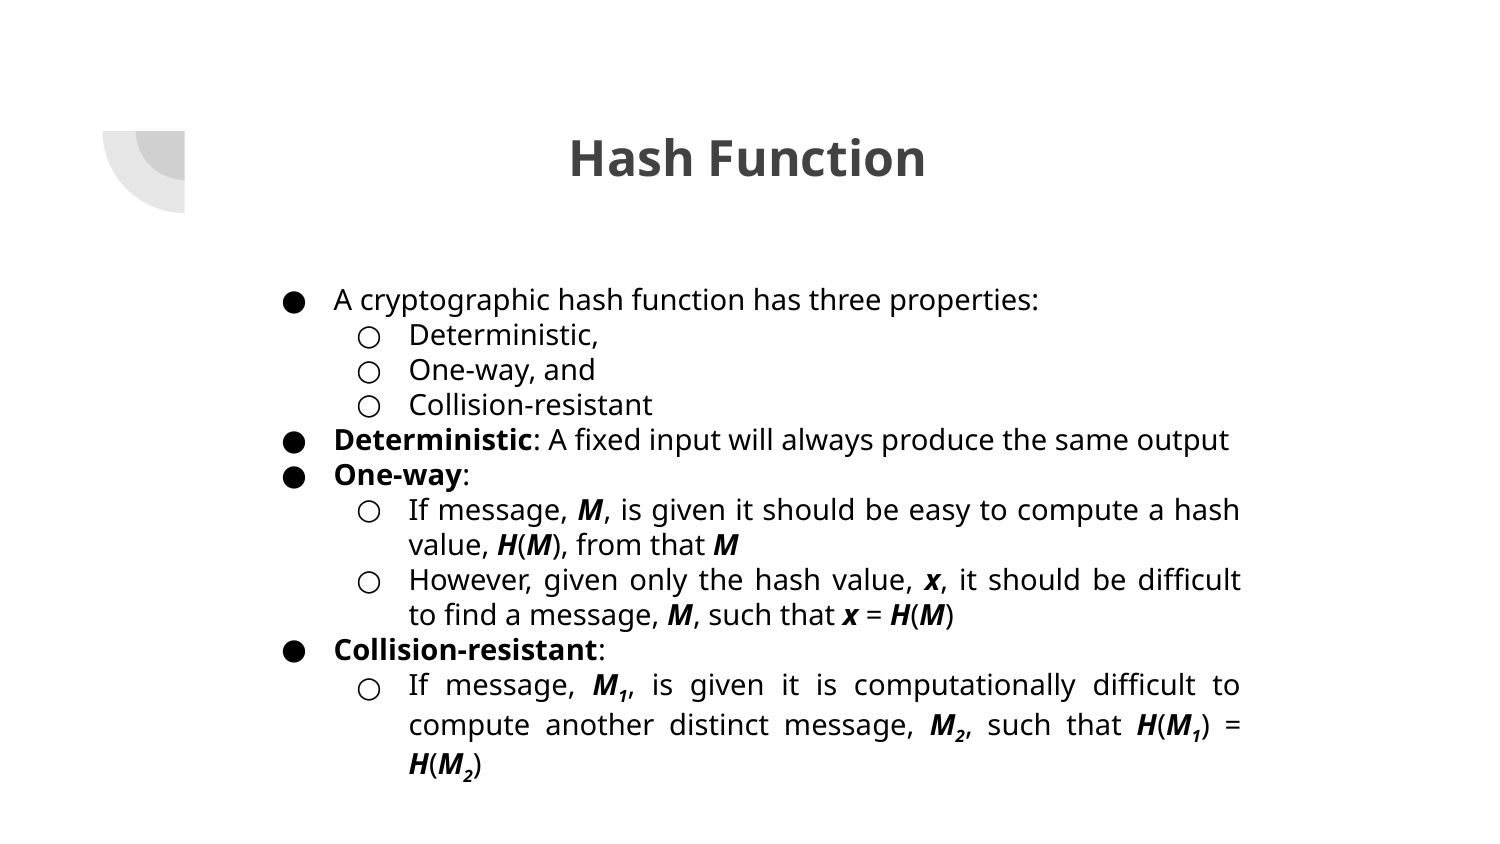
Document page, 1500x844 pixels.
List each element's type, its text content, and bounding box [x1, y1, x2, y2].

text_box Hash Function [380, 111, 1116, 202]
text_box A cryptographic hash function has three properties: Deterministic, One-way, and Collision-resistant Deterministic: A fixed input will always produce the same output One-way: If message, M, is given it should be easy to compute a hash value, H(M), from that M However, given only the hash value, x, it should be difficult to find a message, M, such that x = H(M) Collision-resistant: If message, M1, is given it is computationally difficult to compute another distinct message, M2, such that H(M1) = H(M2) [243, 266, 1257, 801]
